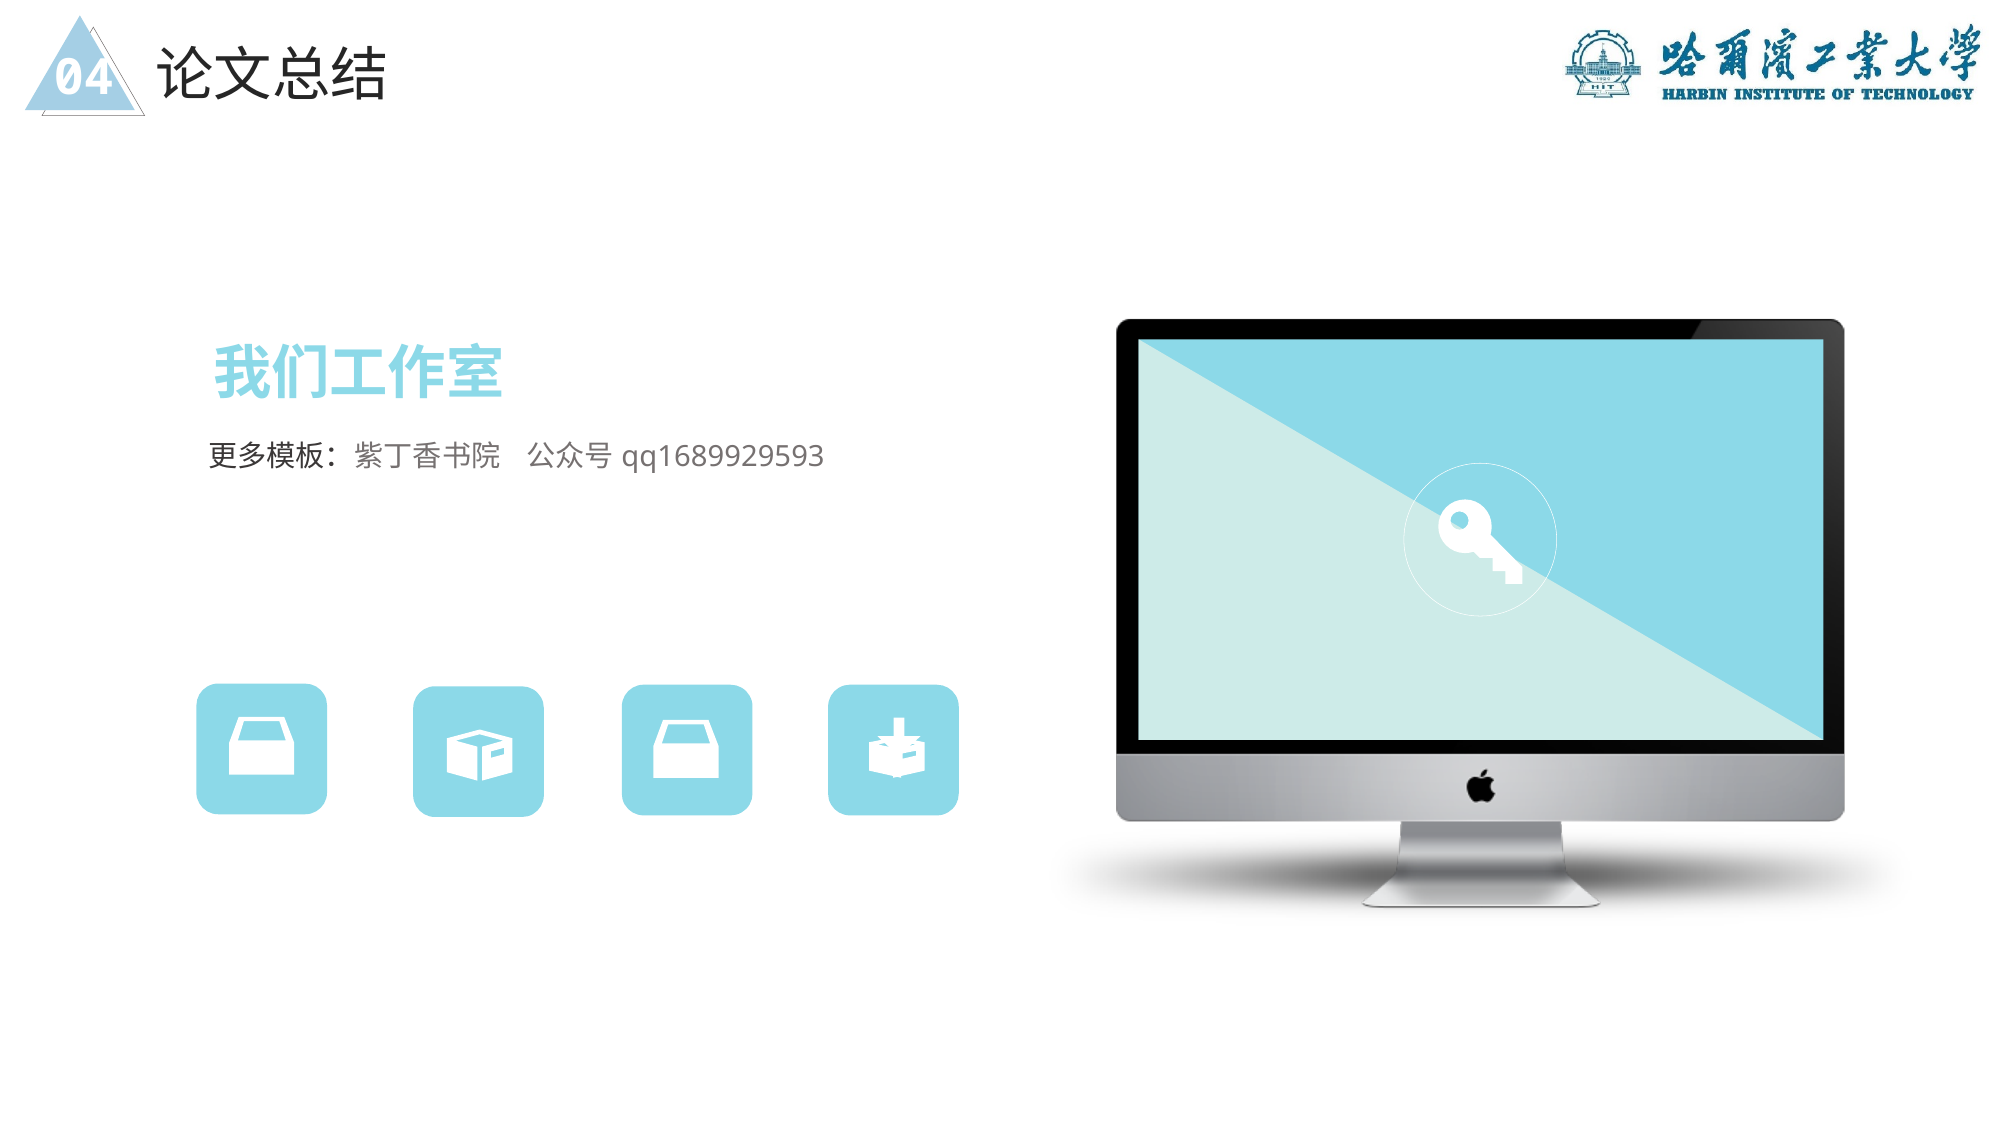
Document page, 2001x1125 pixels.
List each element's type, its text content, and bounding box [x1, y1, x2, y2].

text_box 我们工作室 [198, 327, 520, 413]
text_box 论文总结 [155, 34, 821, 111]
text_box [196, 683, 959, 817]
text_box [24, 15, 145, 116]
text_box 更多模板：紫丁香书院 公众号qq1689929593 [193, 430, 985, 480]
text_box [1049, 276, 1912, 948]
picture [1562, 15, 1989, 111]
